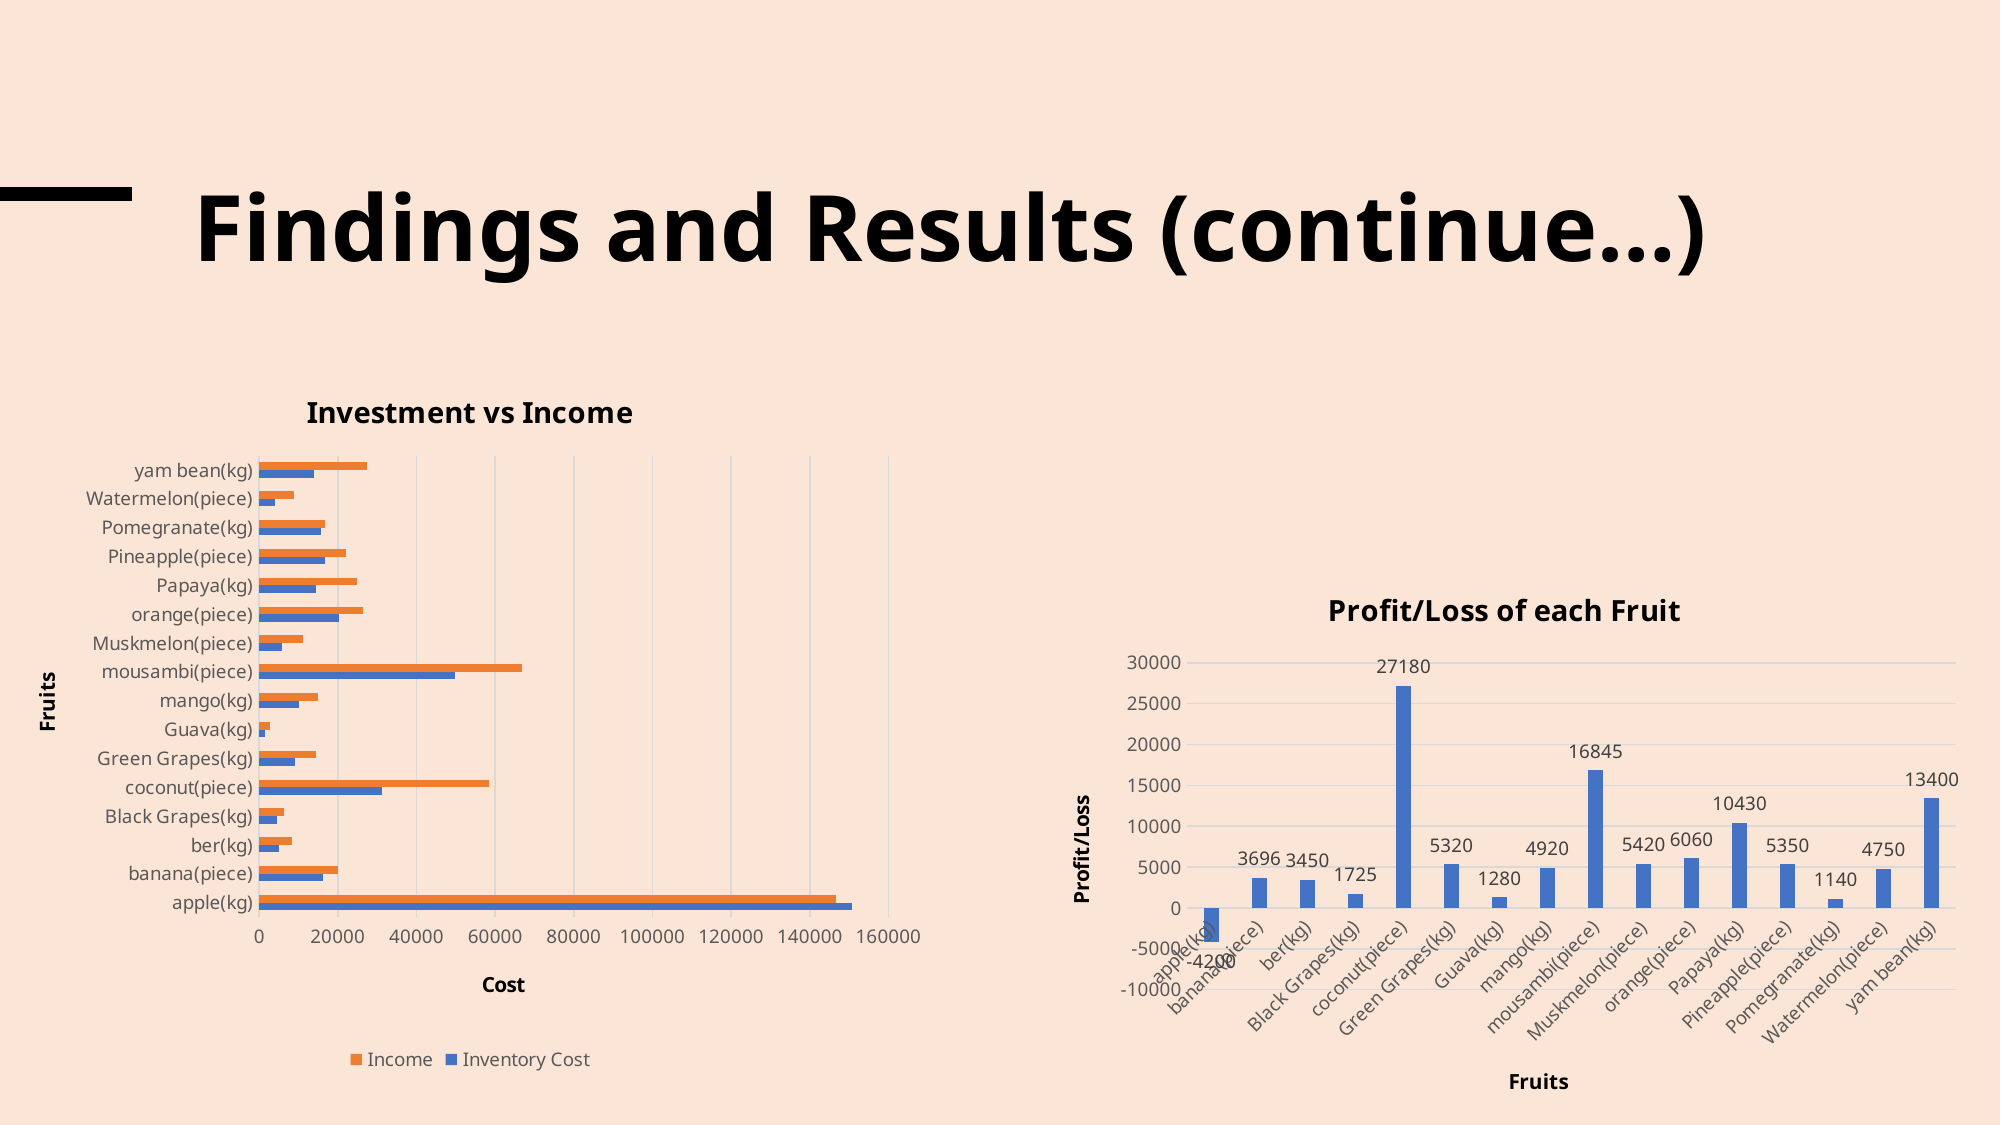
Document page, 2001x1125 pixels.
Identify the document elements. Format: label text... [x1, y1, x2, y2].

title Findings and Results (continue…) [178, 178, 1807, 392]
chart [1034, 562, 1975, 1125]
chart [0, 360, 941, 1079]
